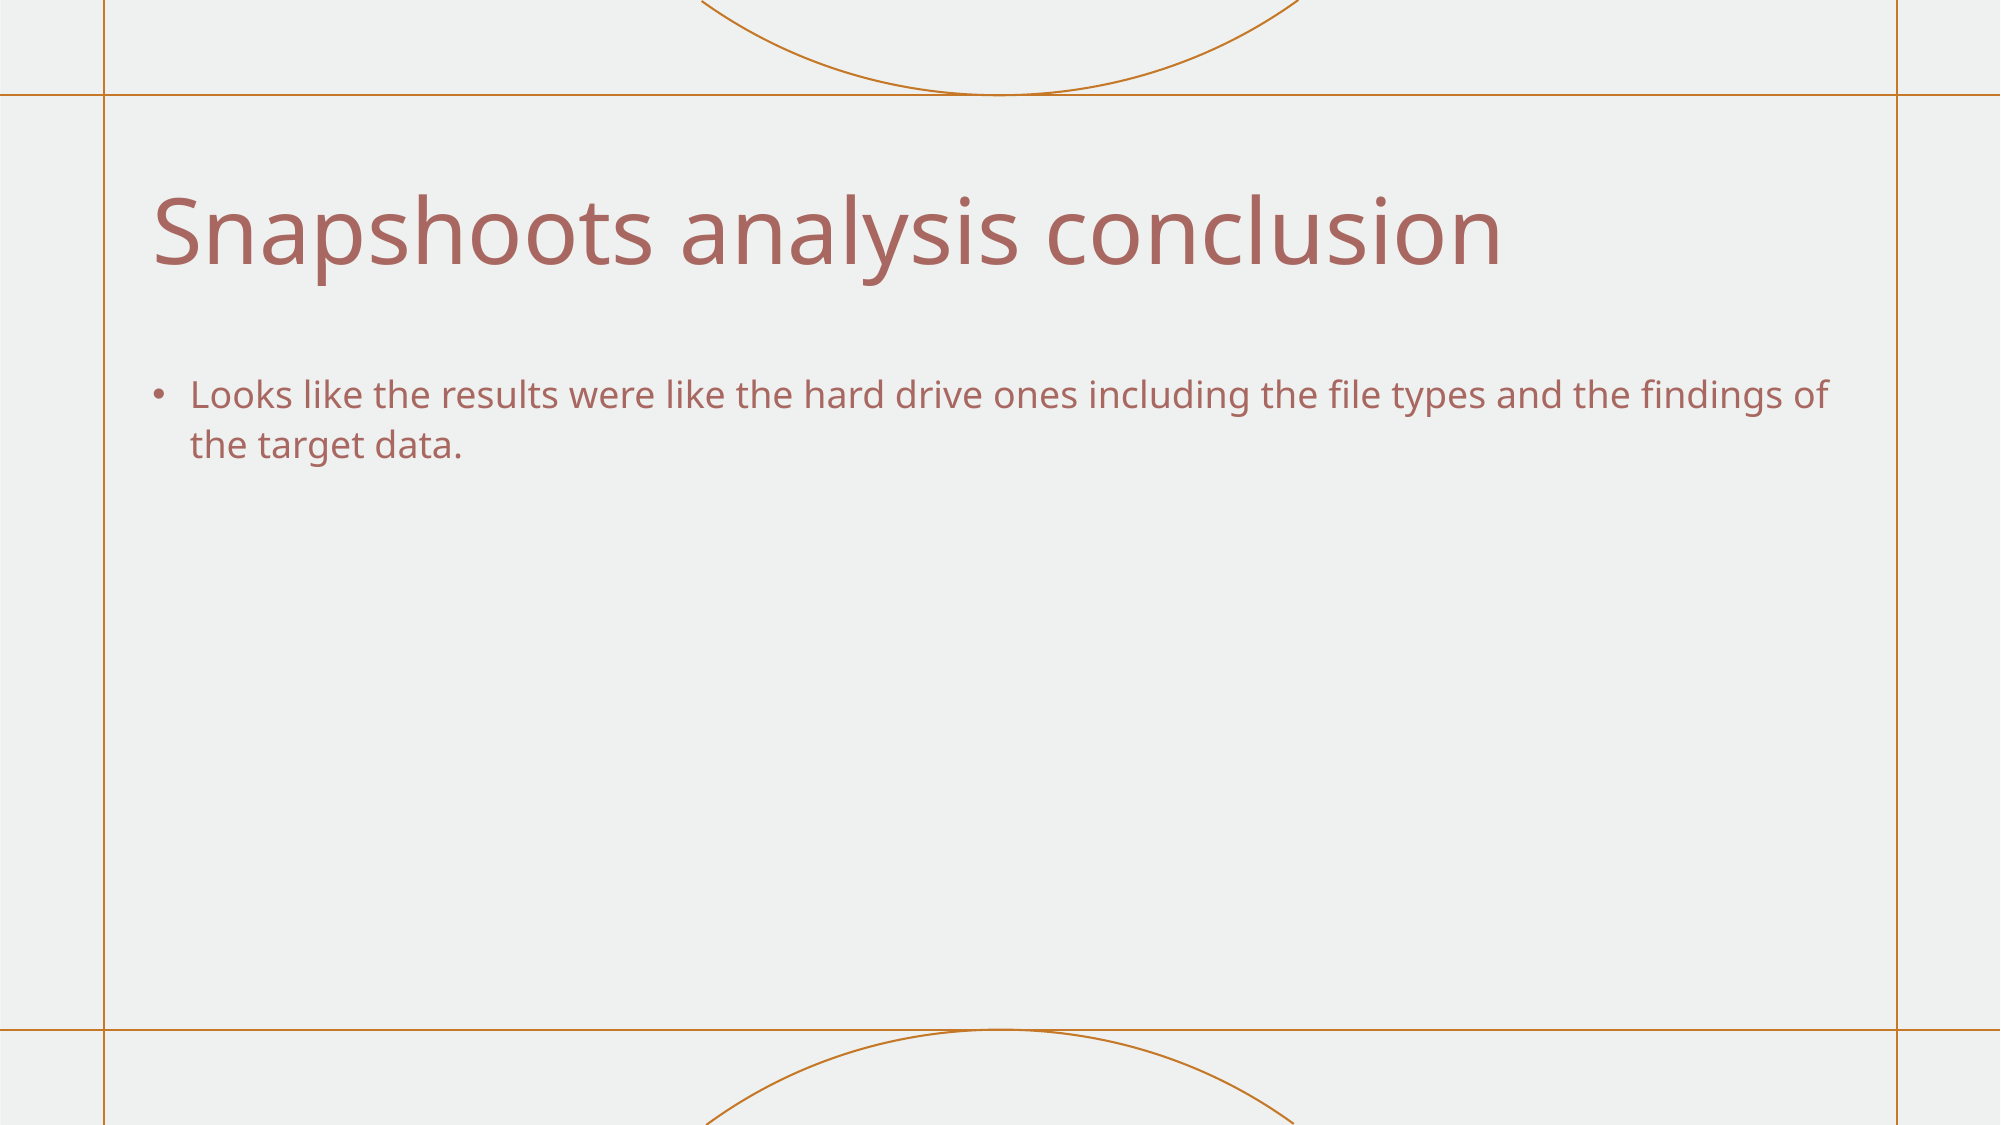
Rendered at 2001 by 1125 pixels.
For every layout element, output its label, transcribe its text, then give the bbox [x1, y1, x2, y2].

title Snapshoots analysis conclusion [137, 119, 1863, 337]
list Looks like the results were like the hard drive ones including the file types and the findings of the target data. [137, 359, 1863, 987]
